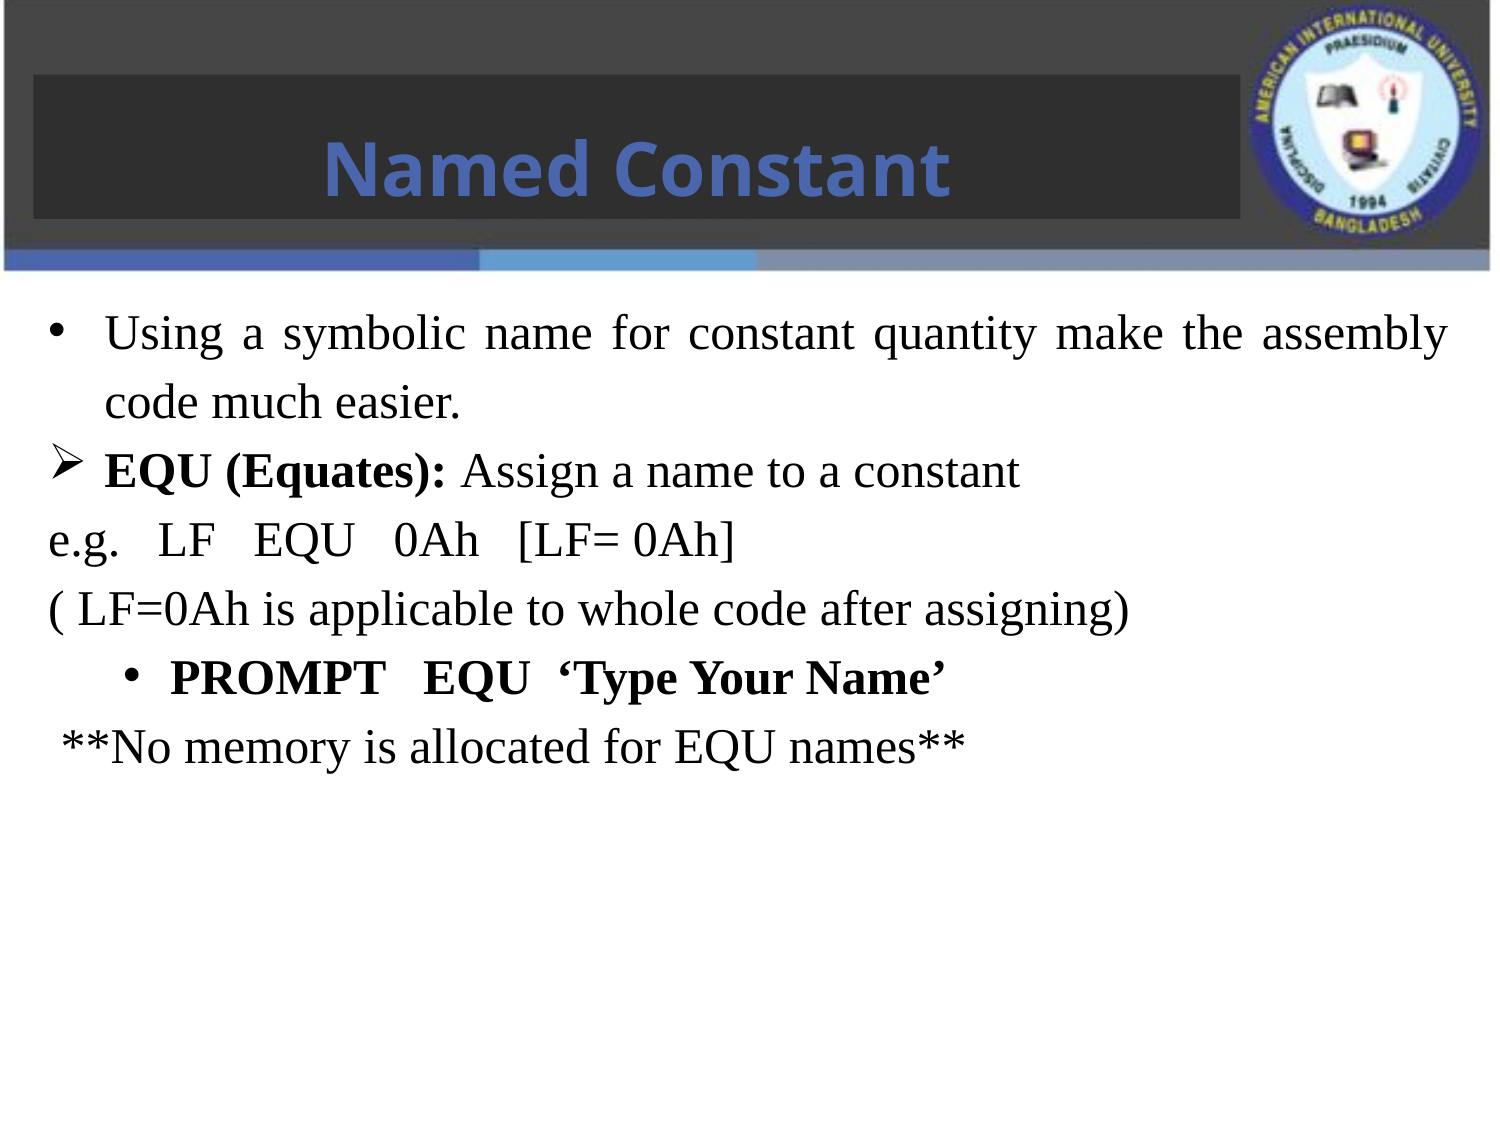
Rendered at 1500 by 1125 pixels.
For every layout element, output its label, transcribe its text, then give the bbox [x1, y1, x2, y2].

picture [0, 0, 1500, 282]
text_box Using a symbolic name for constant quantity make the assembly code much easier. EQU (Equates): Assign a name to a constant e.g. LF EQU 0Ah [LF= 0Ah] ( LF=0Ah is applicable to whole code after assigning) PROMPT EQU ‘Type Your Name’ **No memory is allocated for EQU names** [33, 295, 1465, 781]
